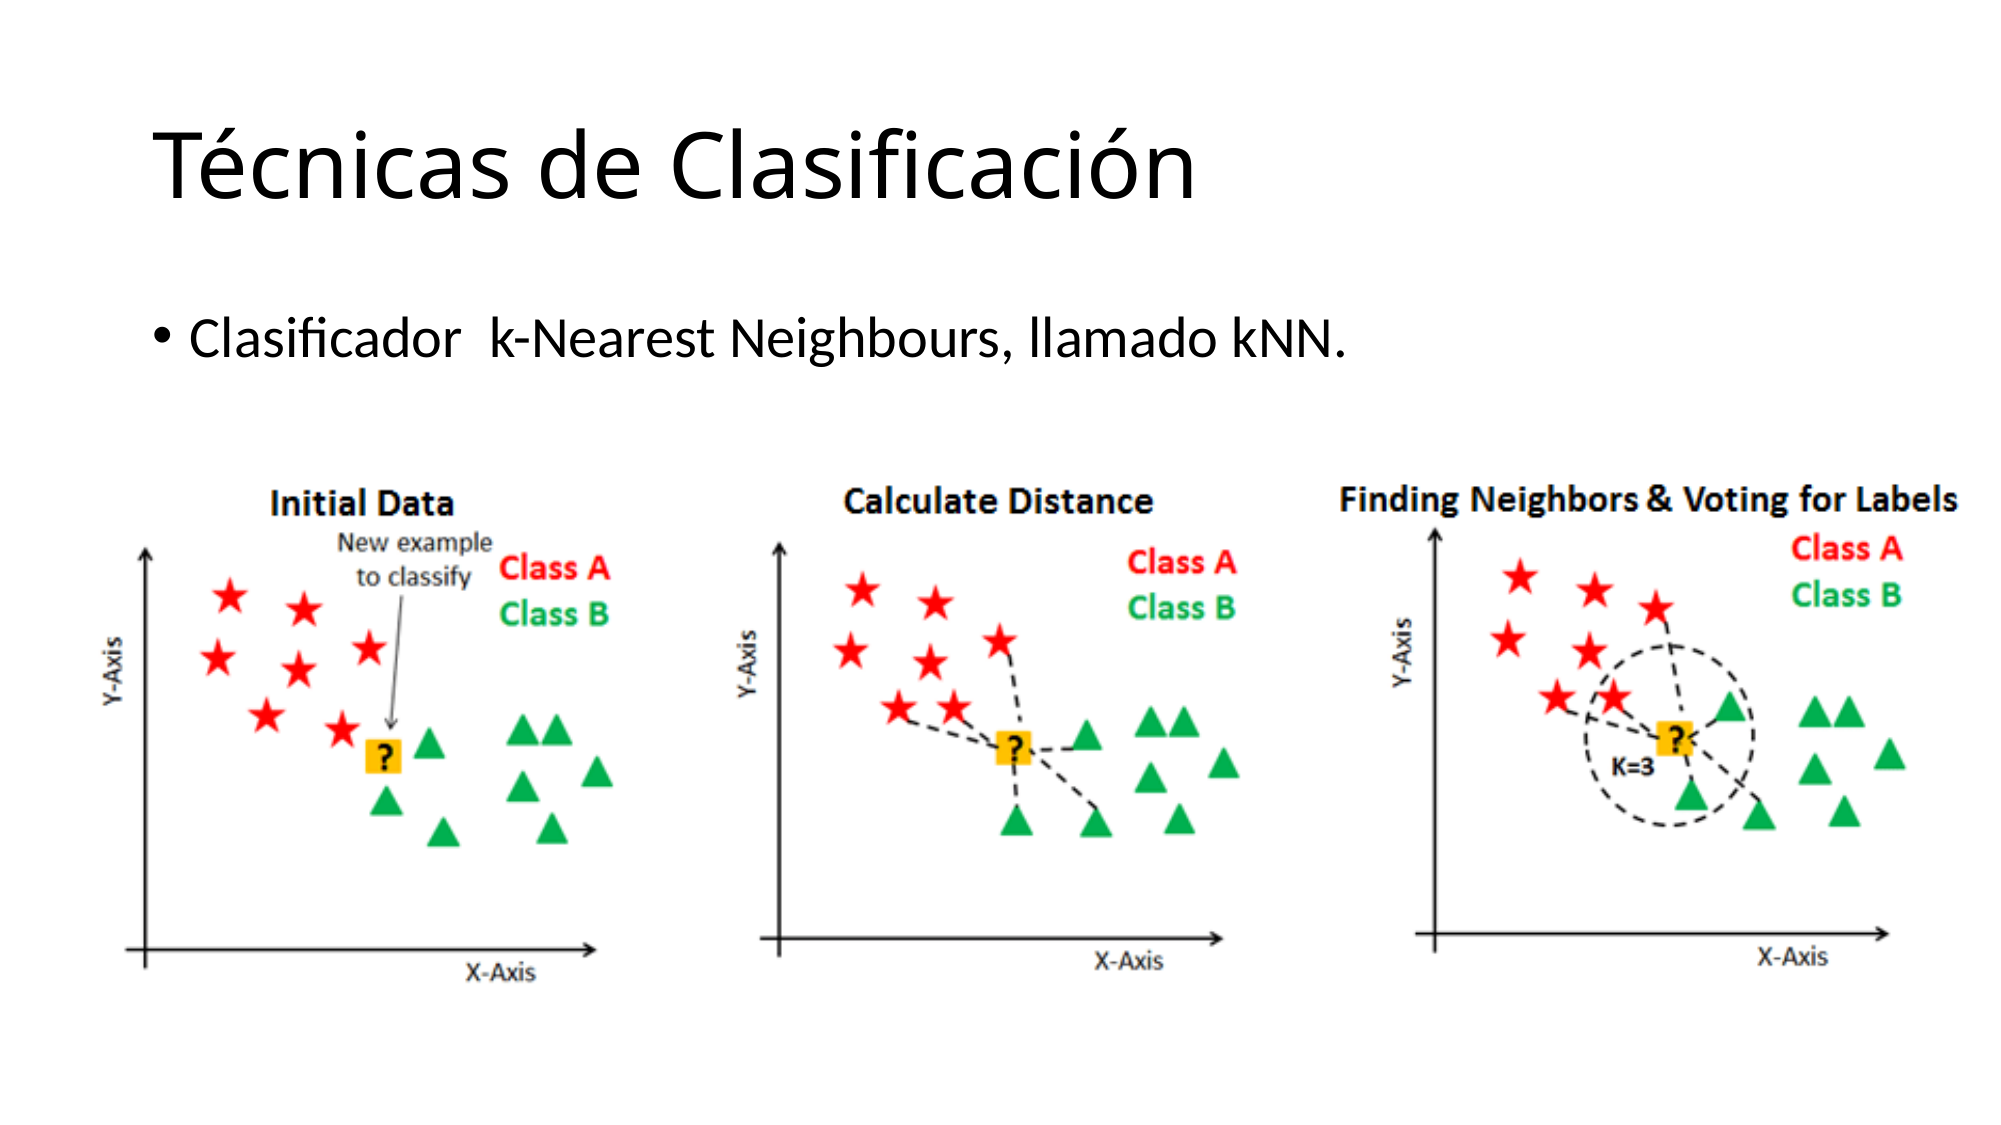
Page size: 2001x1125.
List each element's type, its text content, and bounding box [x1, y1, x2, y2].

list Clasificador k-Nearest Neighbours, llamado kNN. [137, 299, 1884, 1048]
picture [1327, 462, 1983, 990]
title Técnicas de Clasificación [137, 59, 1863, 278]
picture [69, 462, 1294, 1005]
